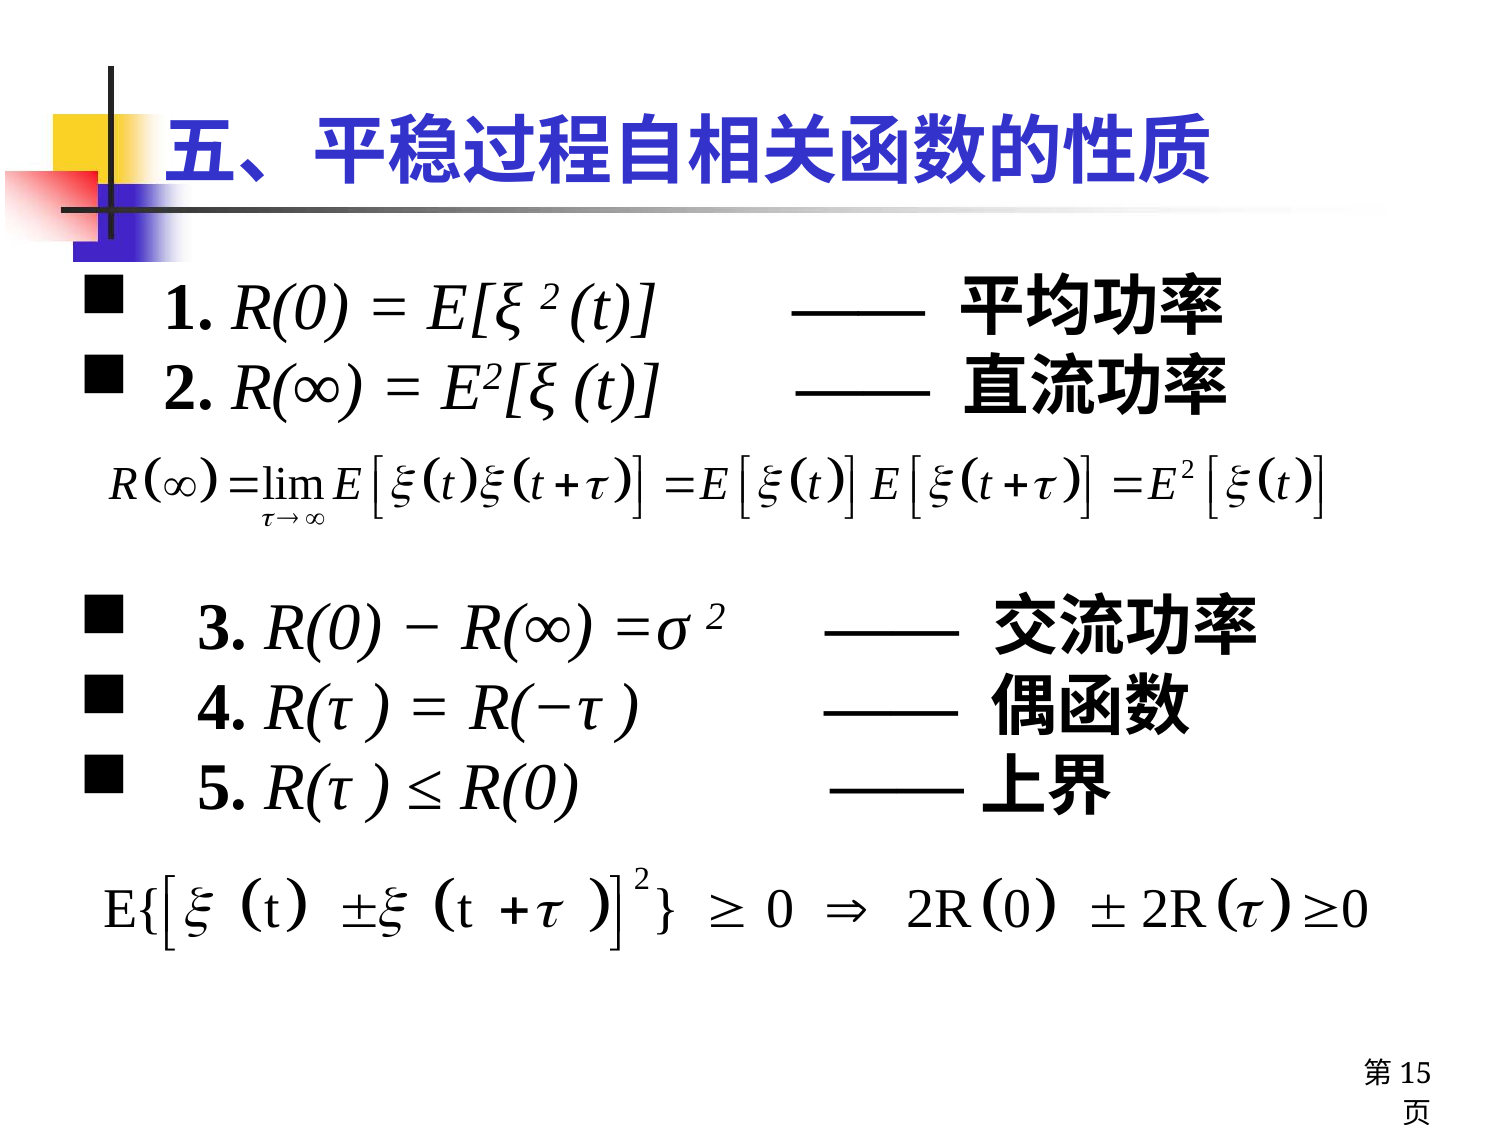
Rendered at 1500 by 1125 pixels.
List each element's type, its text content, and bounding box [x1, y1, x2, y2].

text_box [100, 444, 1341, 540]
picture [5, 66, 1413, 262]
slide_number 第15页 [1323, 1046, 1448, 1095]
text_box 五、平稳过程自相关函数的性质 [147, 78, 1376, 218]
text_box 1. R(0) = E[ξ 2 (t)] —— 平均功率 2. R(∞) = E2[ξ (t)] —— 直流功率 3. R(0) − R(∞) =σ 2 —— 交流功率 4. R(τ ) = R(−τ ) —— 偶函数 5. R(τ ) ≤ R(0) ——上界 [64, 255, 1424, 910]
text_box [94, 852, 1379, 965]
